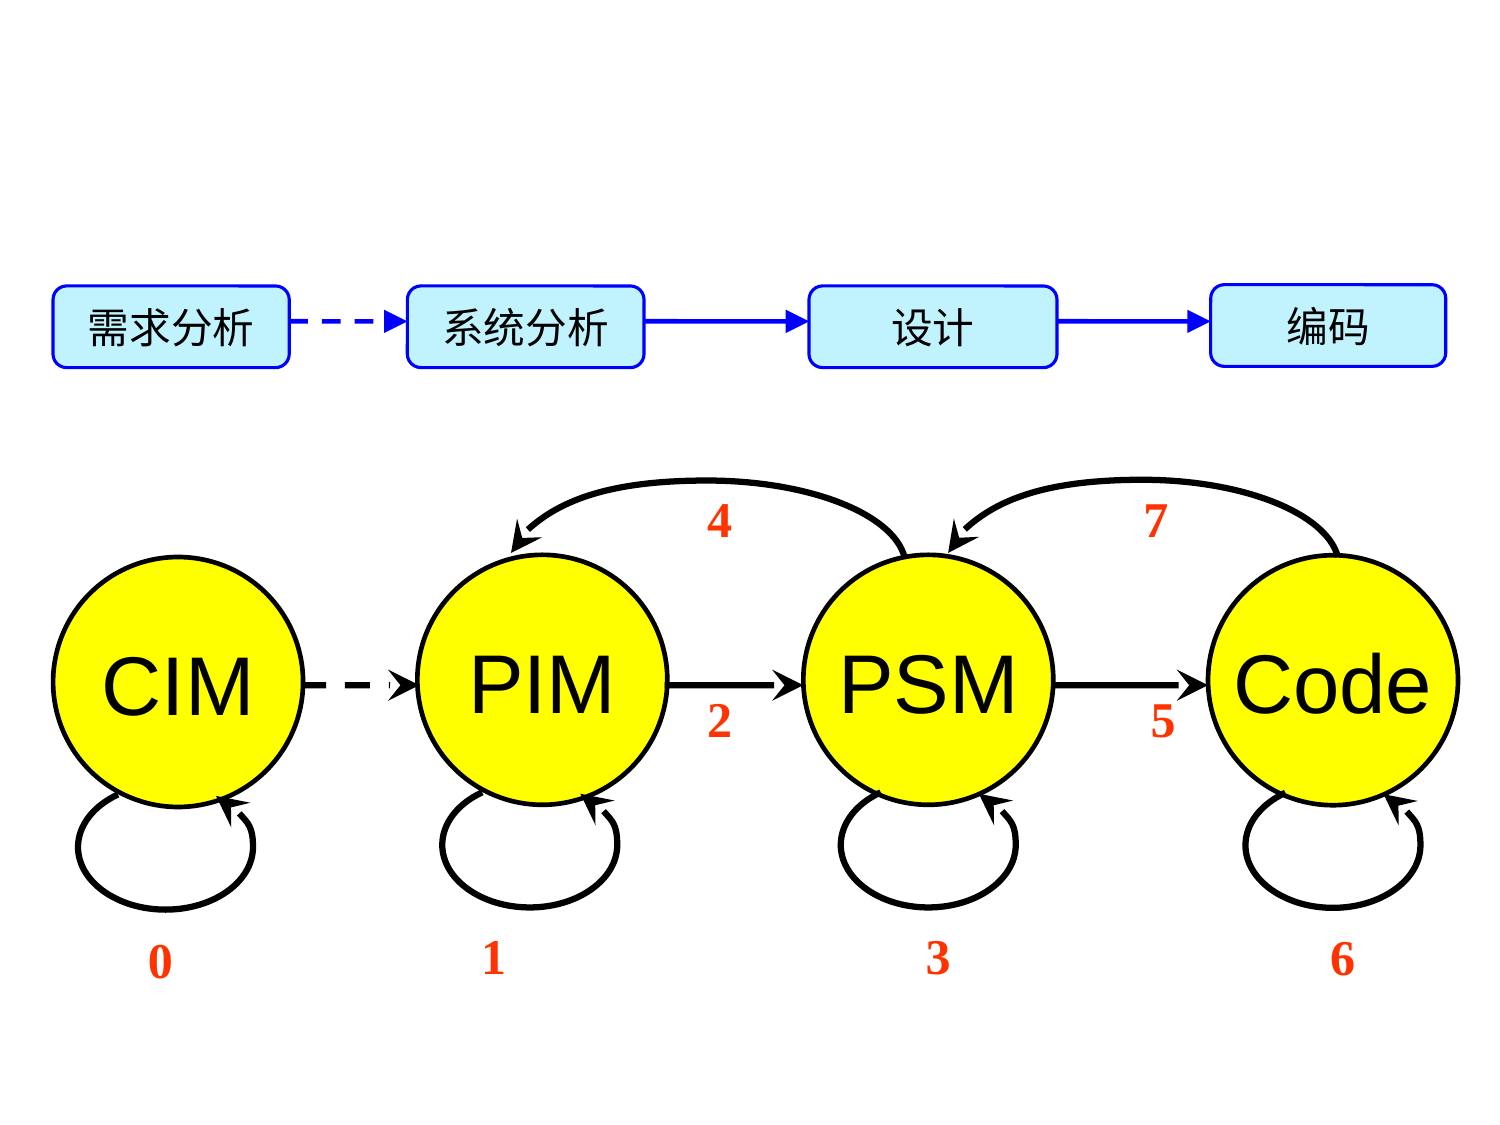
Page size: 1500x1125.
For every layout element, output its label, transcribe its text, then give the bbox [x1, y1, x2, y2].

text_box 3 [910, 917, 966, 992]
text_box [948, 479, 1338, 567]
text_box [77, 794, 254, 910]
text_box 设计 [808, 285, 1058, 368]
text_box 编码 [1210, 284, 1446, 367]
text_box 0 [133, 921, 193, 997]
text_box Code [1208, 555, 1459, 806]
text_box [1187, 674, 1208, 694]
text_box [511, 480, 905, 567]
text_box [1245, 792, 1421, 908]
text_box 2 [692, 679, 748, 755]
text_box [398, 674, 420, 696]
text_box 需求分析 [52, 285, 290, 368]
text_box [643, 311, 810, 332]
text_box PIM [417, 555, 668, 805]
text_box [1057, 311, 1211, 332]
text_box PSM [803, 554, 1054, 805]
text_box 6 [1315, 917, 1371, 993]
text_box 1 [466, 917, 521, 992]
text_box [442, 792, 618, 908]
text_box 5 [1135, 679, 1191, 755]
text_box 4 [692, 479, 748, 555]
text_box 7 [1128, 479, 1184, 555]
text_box [386, 311, 408, 332]
text_box 系统分析 [407, 285, 645, 368]
text_box CIM [53, 557, 304, 807]
text_box [782, 674, 804, 696]
text_box [840, 792, 1016, 908]
